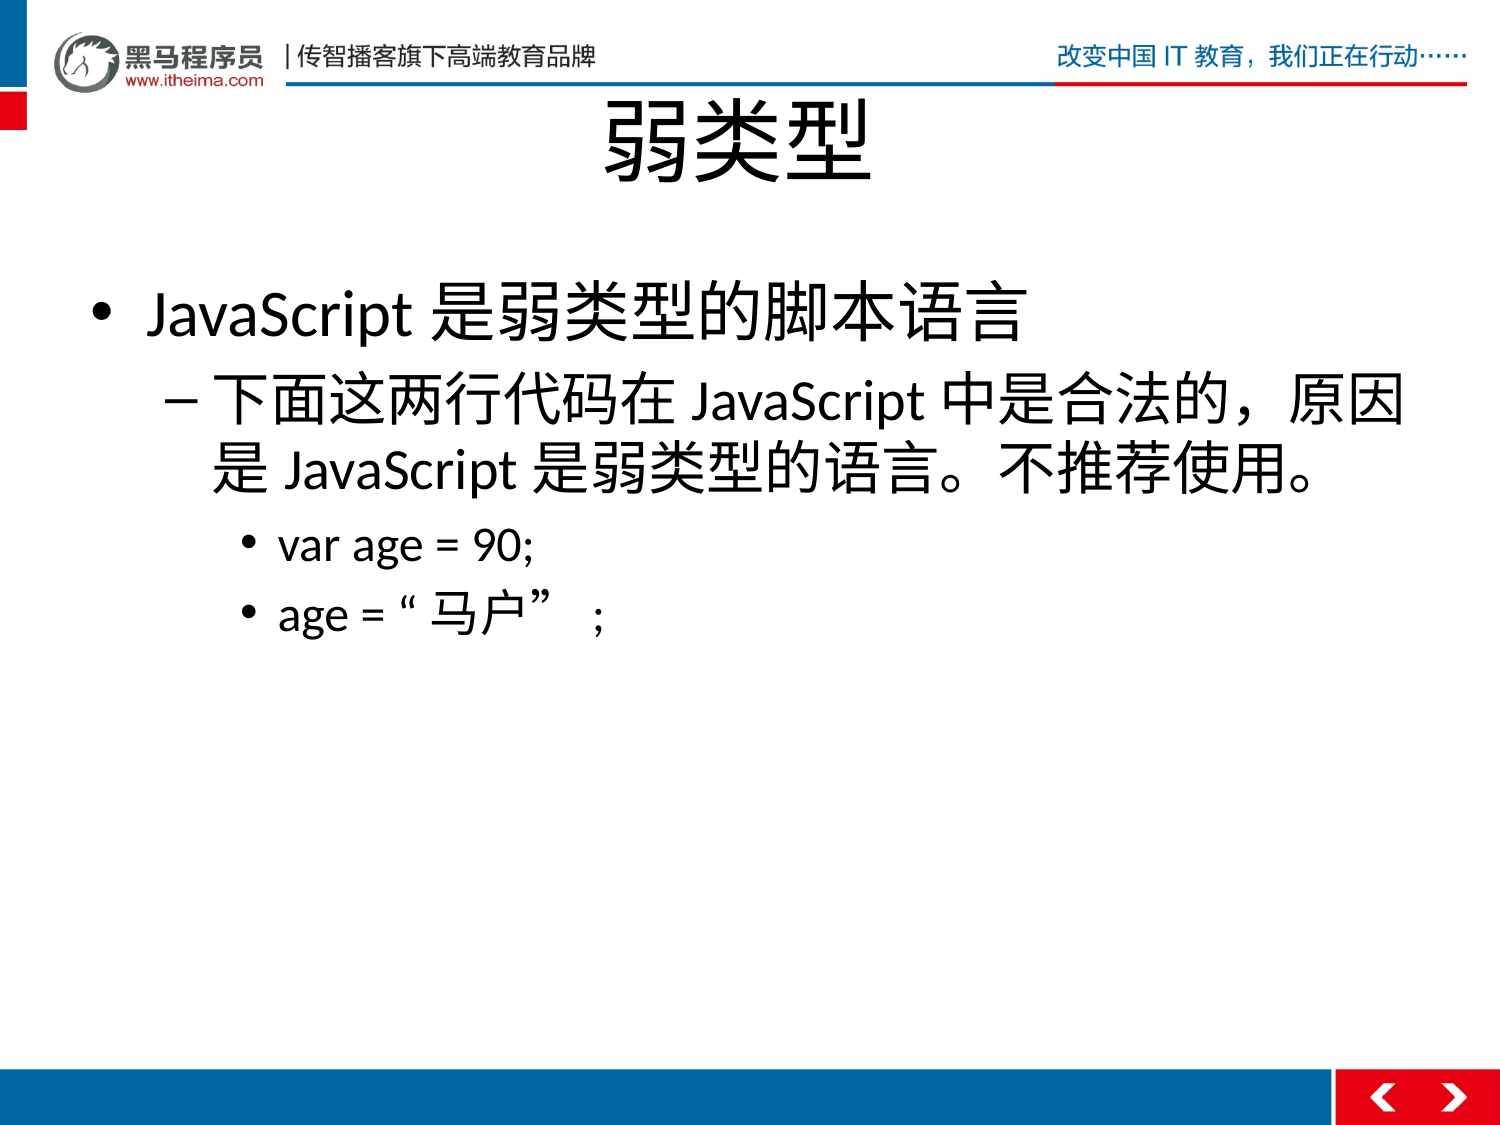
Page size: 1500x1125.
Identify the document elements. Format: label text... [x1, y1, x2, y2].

picture [0, 0, 1500, 1125]
list JavaScript是弱类型的脚本语言 下面这两行代码在JavaScript中是合法的，原因是JavaScript是弱类型的语言。不推荐使用。 var age = 90; age = “马户”; [75, 262, 1425, 1005]
title 弱类型 [75, 45, 1425, 233]
